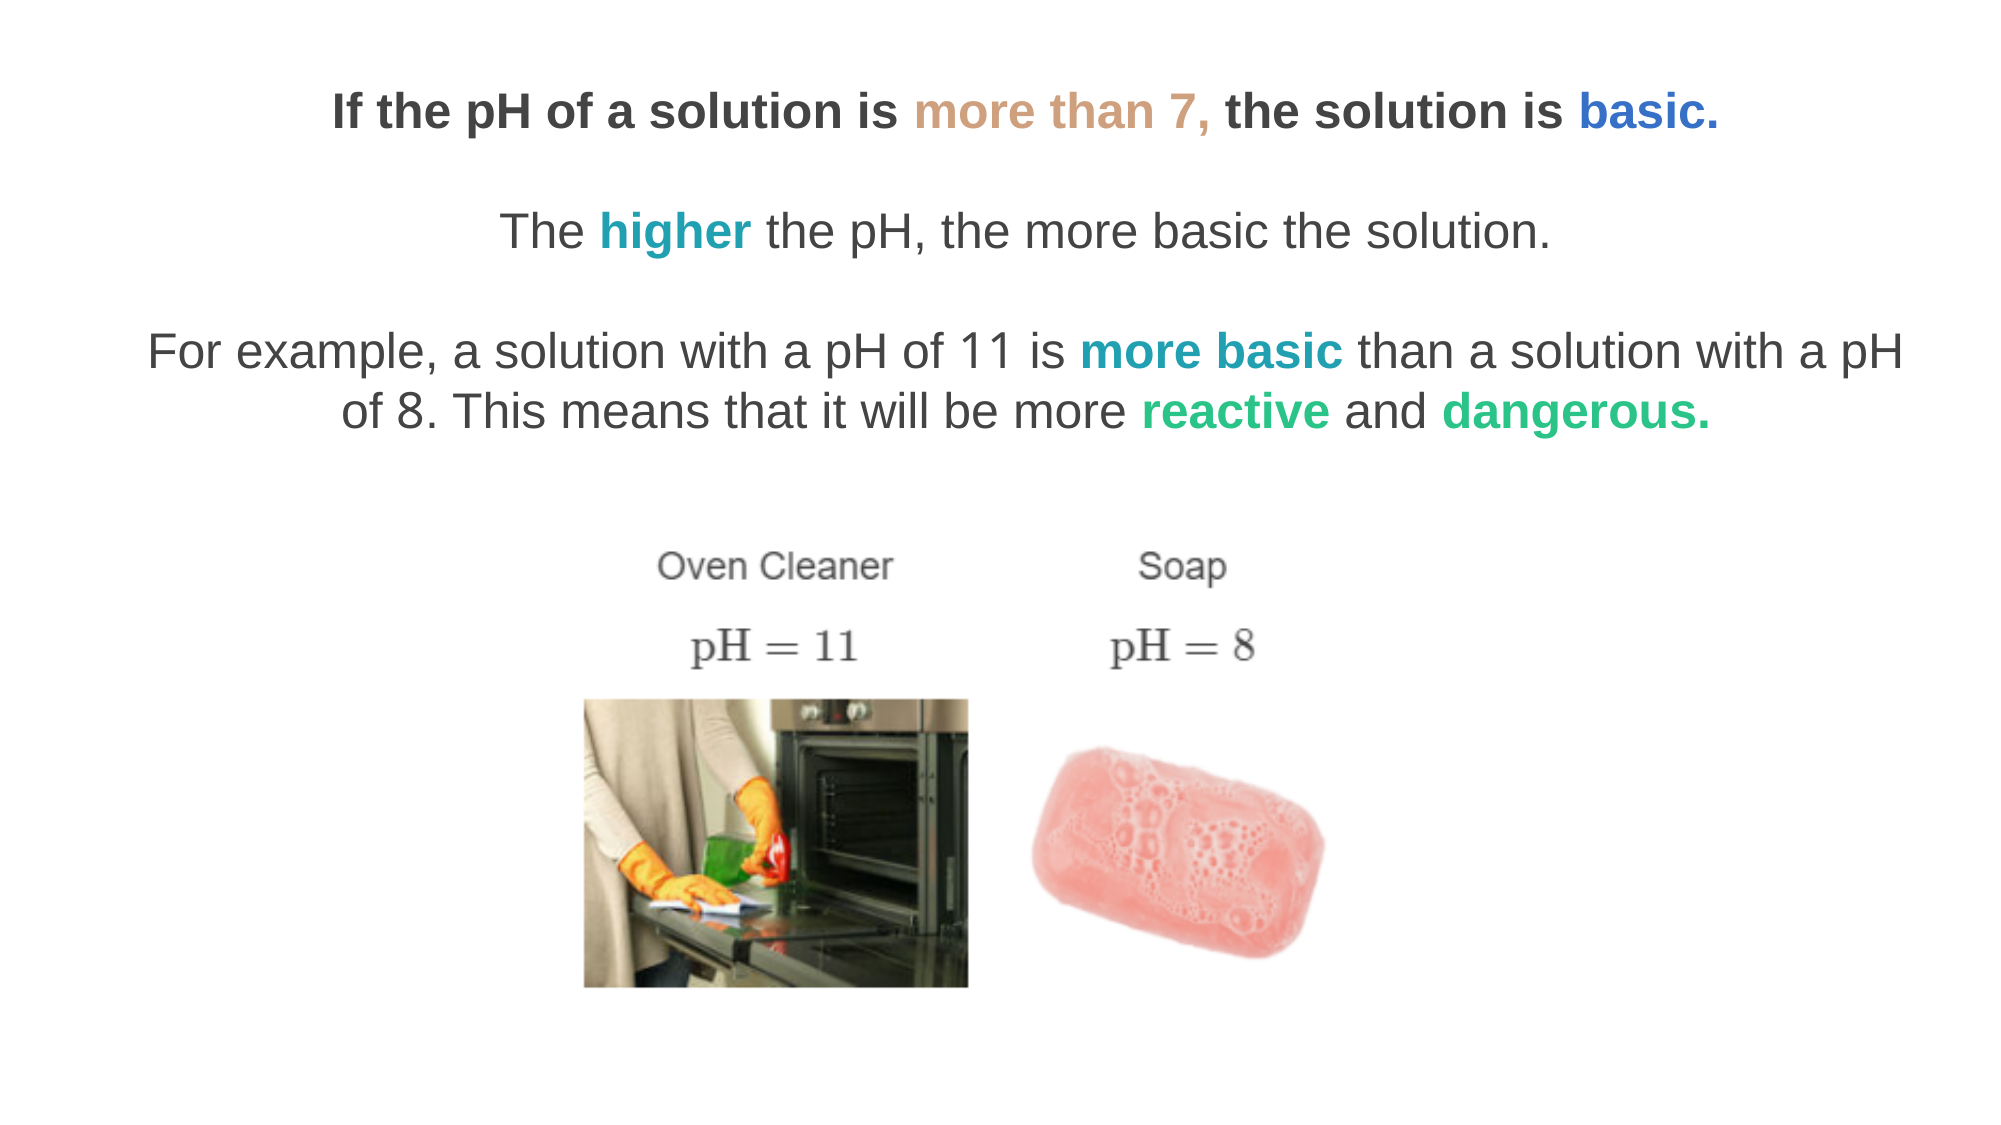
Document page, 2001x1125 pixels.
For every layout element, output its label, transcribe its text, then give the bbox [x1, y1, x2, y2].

text_box If the pH of a solution is more than 7, the solution is basic. The higher the pH, the more basic the solution. For example, a solution with a pH of 11 is more basic than a solution with a pH of 8. This means that it will be more reactive and dangerous. [120, 71, 1932, 446]
picture [495, 471, 1419, 1095]
